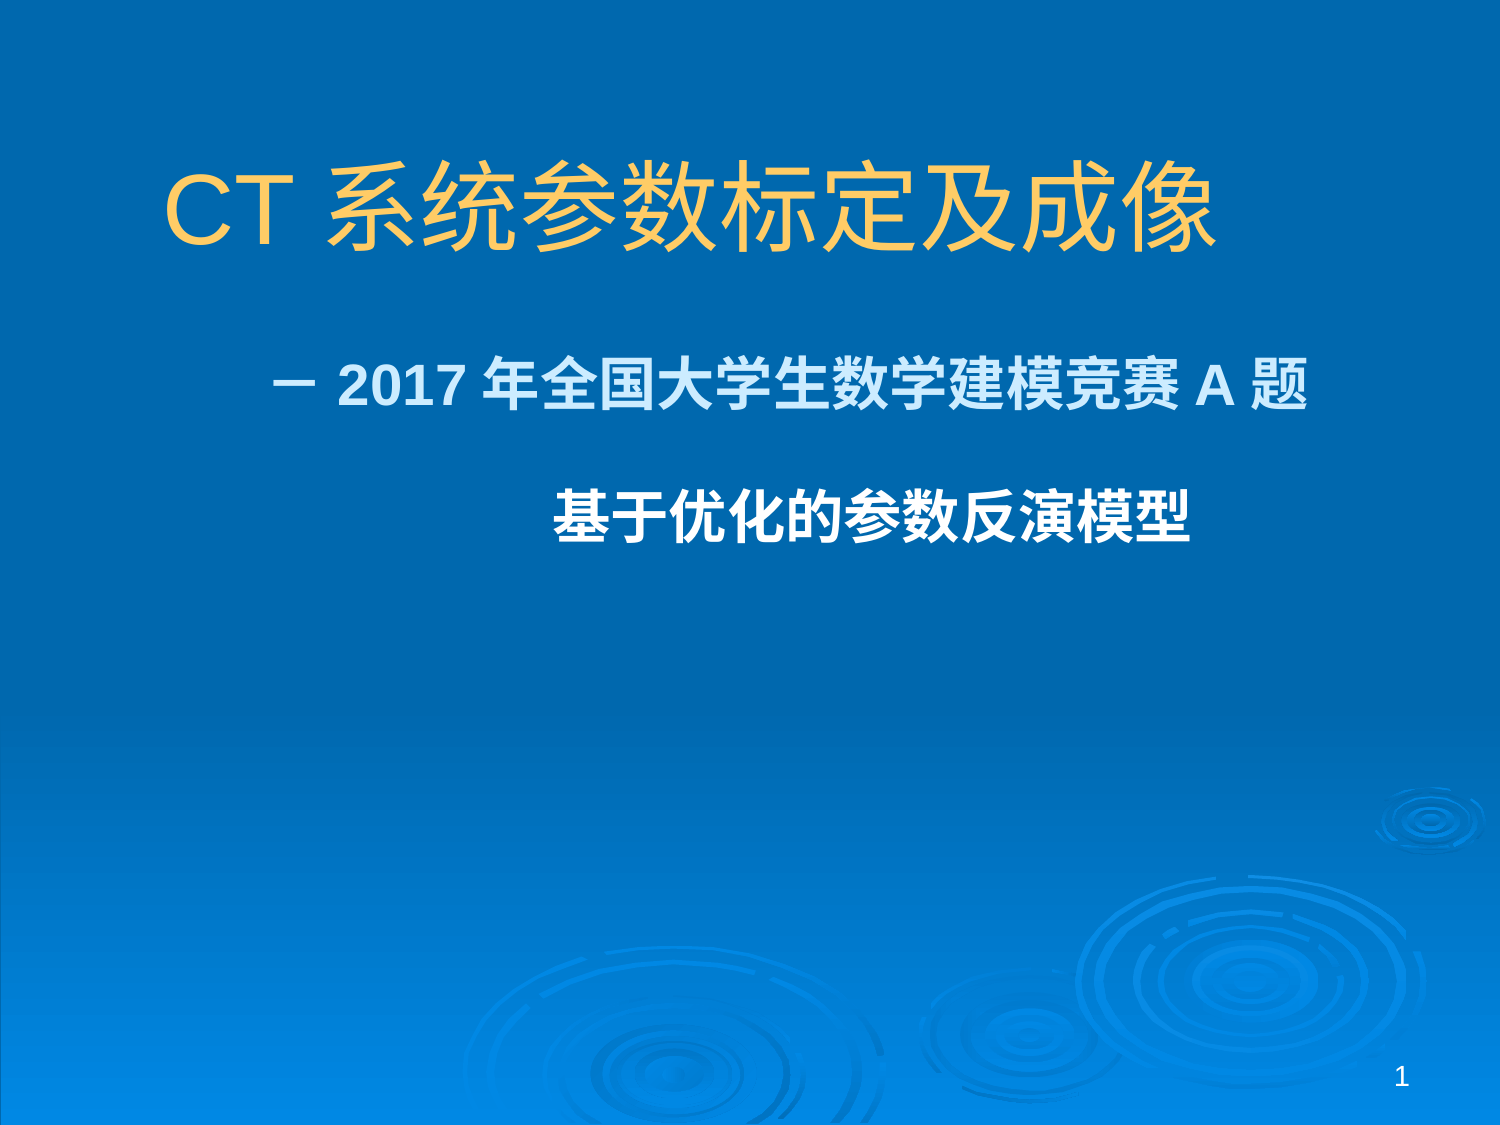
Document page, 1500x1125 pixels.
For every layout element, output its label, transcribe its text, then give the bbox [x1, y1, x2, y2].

text_box CT系统参数标定及成像 [147, 137, 1373, 353]
text_box 基于优化的参数反演模型 [537, 472, 1500, 558]
slide_number 1 [1074, 1024, 1426, 1101]
title －2017年全国大学生数学建模竞赛A题 [187, 340, 1388, 485]
